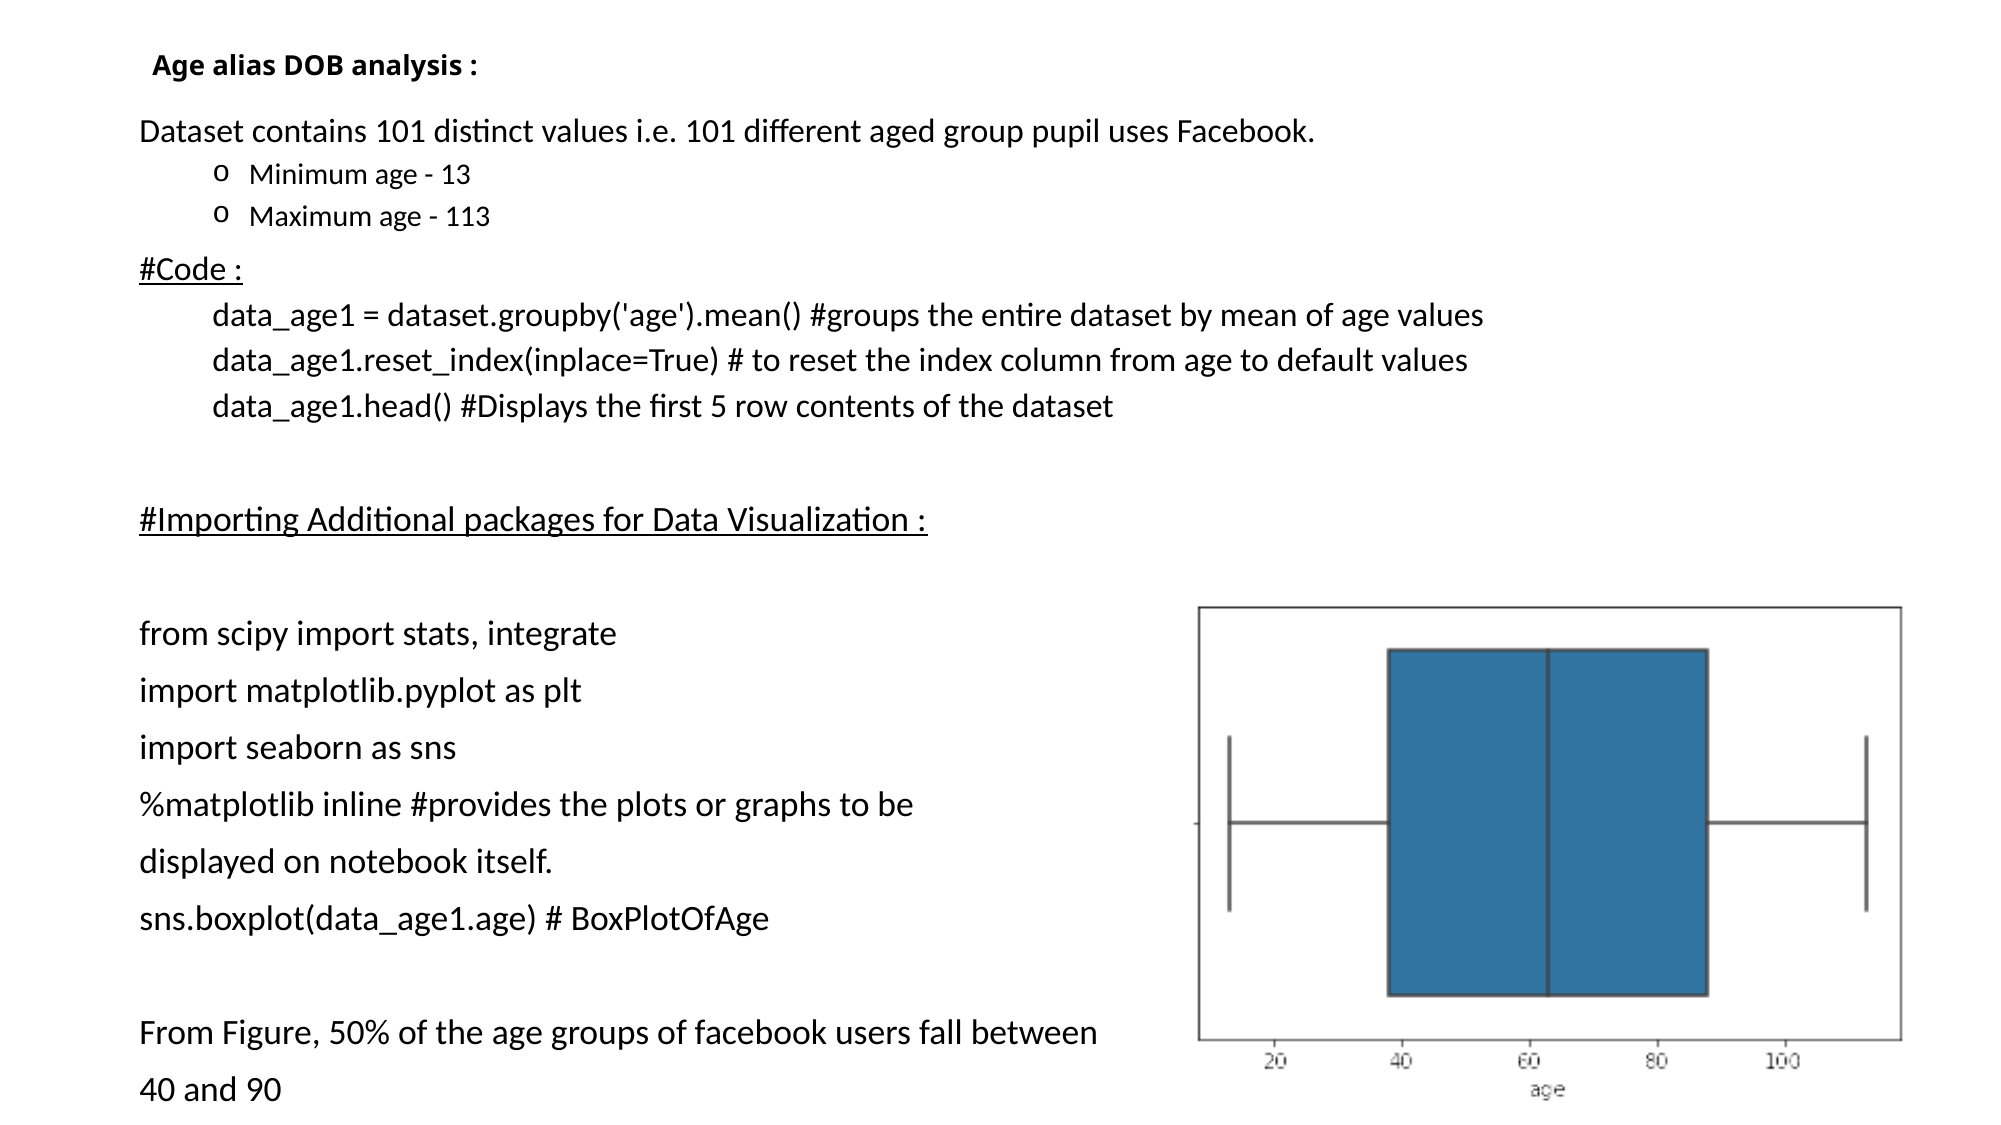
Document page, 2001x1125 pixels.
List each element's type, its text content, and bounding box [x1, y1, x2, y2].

picture [1186, 599, 1911, 1107]
title Age alias DOB analysis : [137, 43, 1863, 134]
list Dataset contains 101 distinct values i.e. 101 different aged group pupil uses Facebook. Minimum age - 13 Maximum age - 113 #Code : data_age1 = dataset.groupby('age').mean() #groups the entire dataset by mean of age values data_age1.reset_index(inplace=True) # to reset the index column from age to default values data_age1.head() #Displays the first 5 row contents of the dataset #Importing Additional packages for Data Visualization : from scipy import stats, integrate import matplotlib.pyplot as plt import seaborn as sns %matplotlib inline #provides the plots or graphs to be displayed on notebook itself. sns.boxplot(data_age1.age) # BoxPlotOfAge From Figure, 50% of the age groups of facebook users fall between 40 and 90 [124, 105, 1850, 1125]
